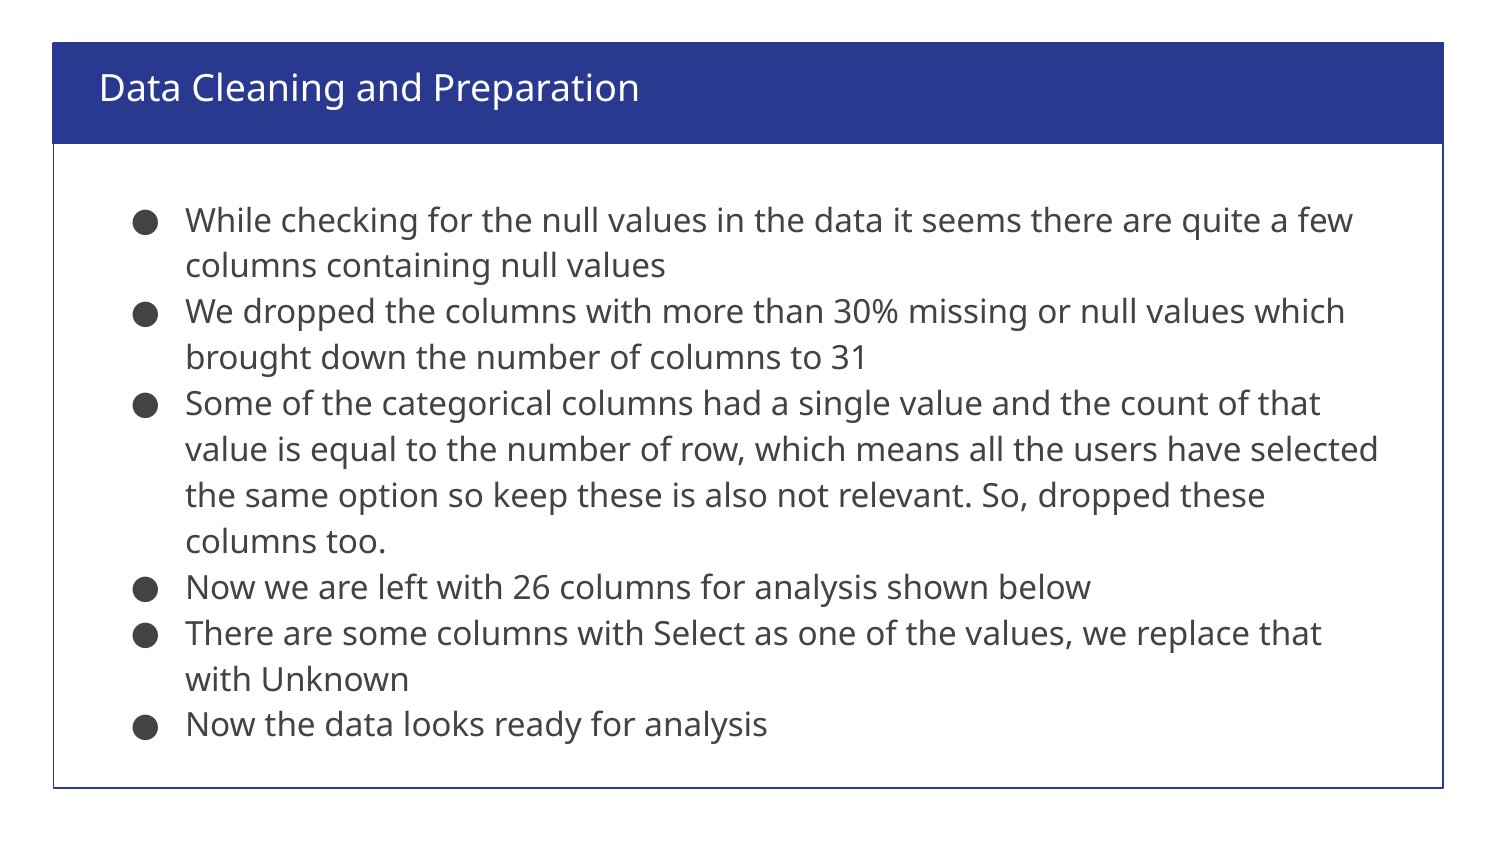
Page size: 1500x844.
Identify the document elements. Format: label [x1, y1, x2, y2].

text_box [51, 42, 1444, 789]
